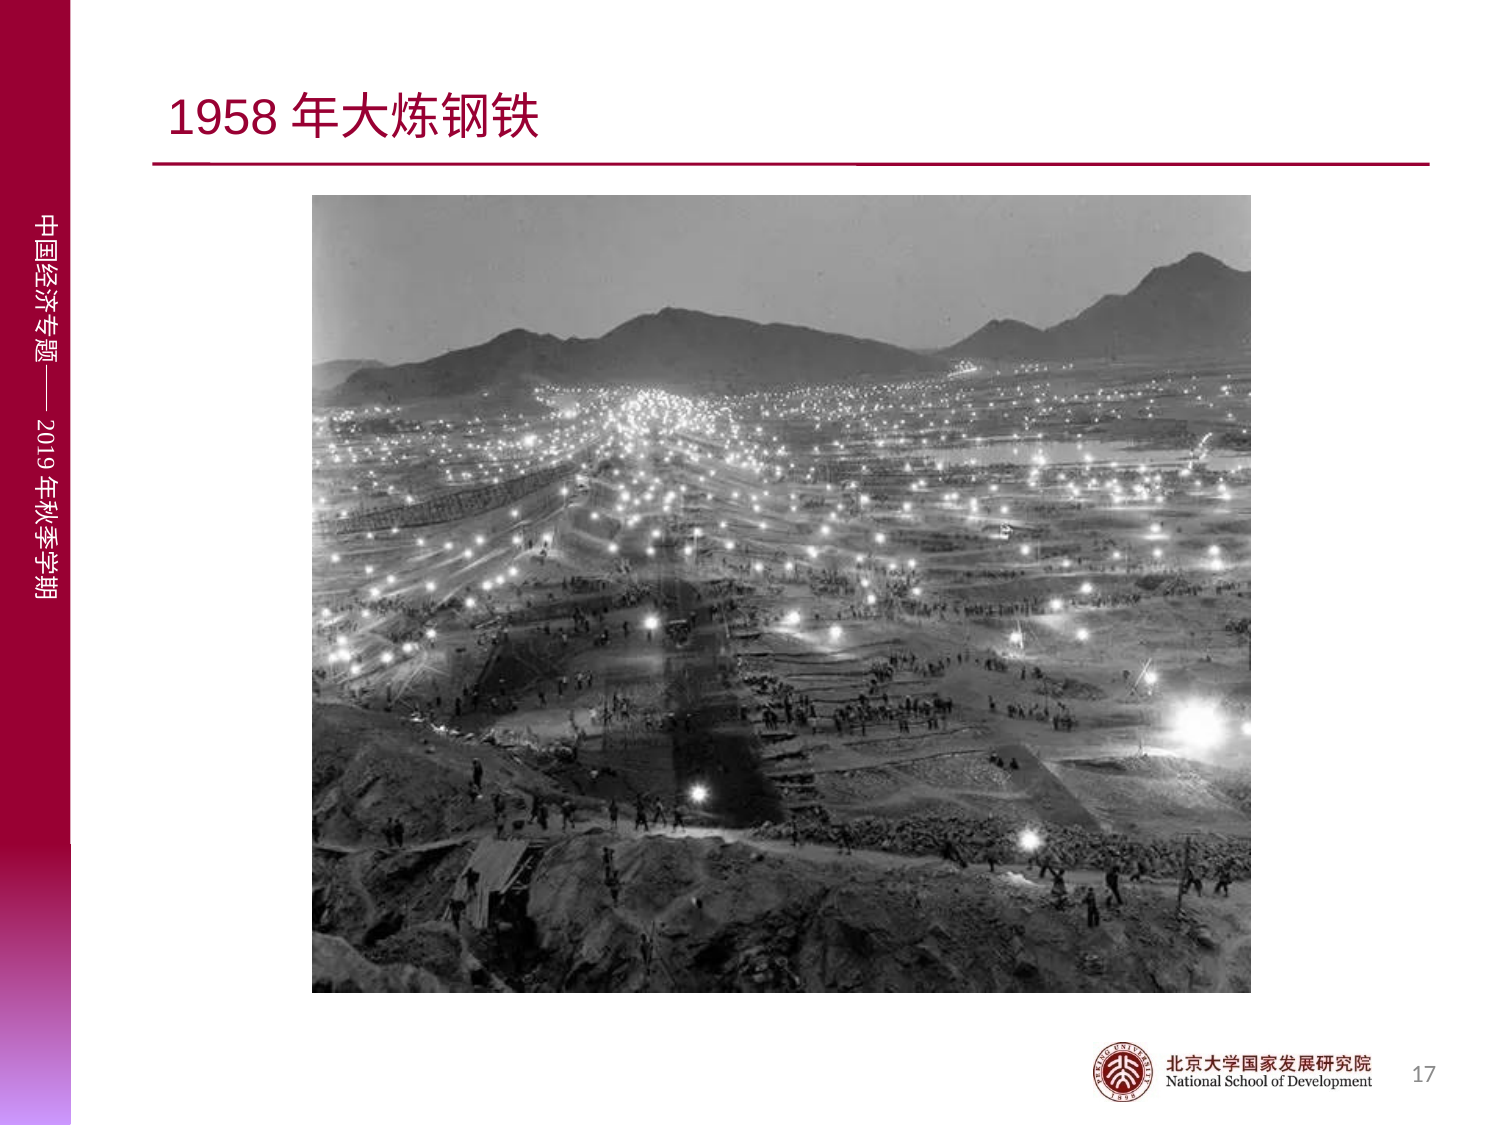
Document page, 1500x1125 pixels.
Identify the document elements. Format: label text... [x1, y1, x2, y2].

picture [312, 195, 1251, 993]
title 1958年大炼钢铁 [152, 0, 1426, 153]
slide_number 17 [1101, 1042, 1452, 1103]
picture [1093, 1042, 1101, 1102]
